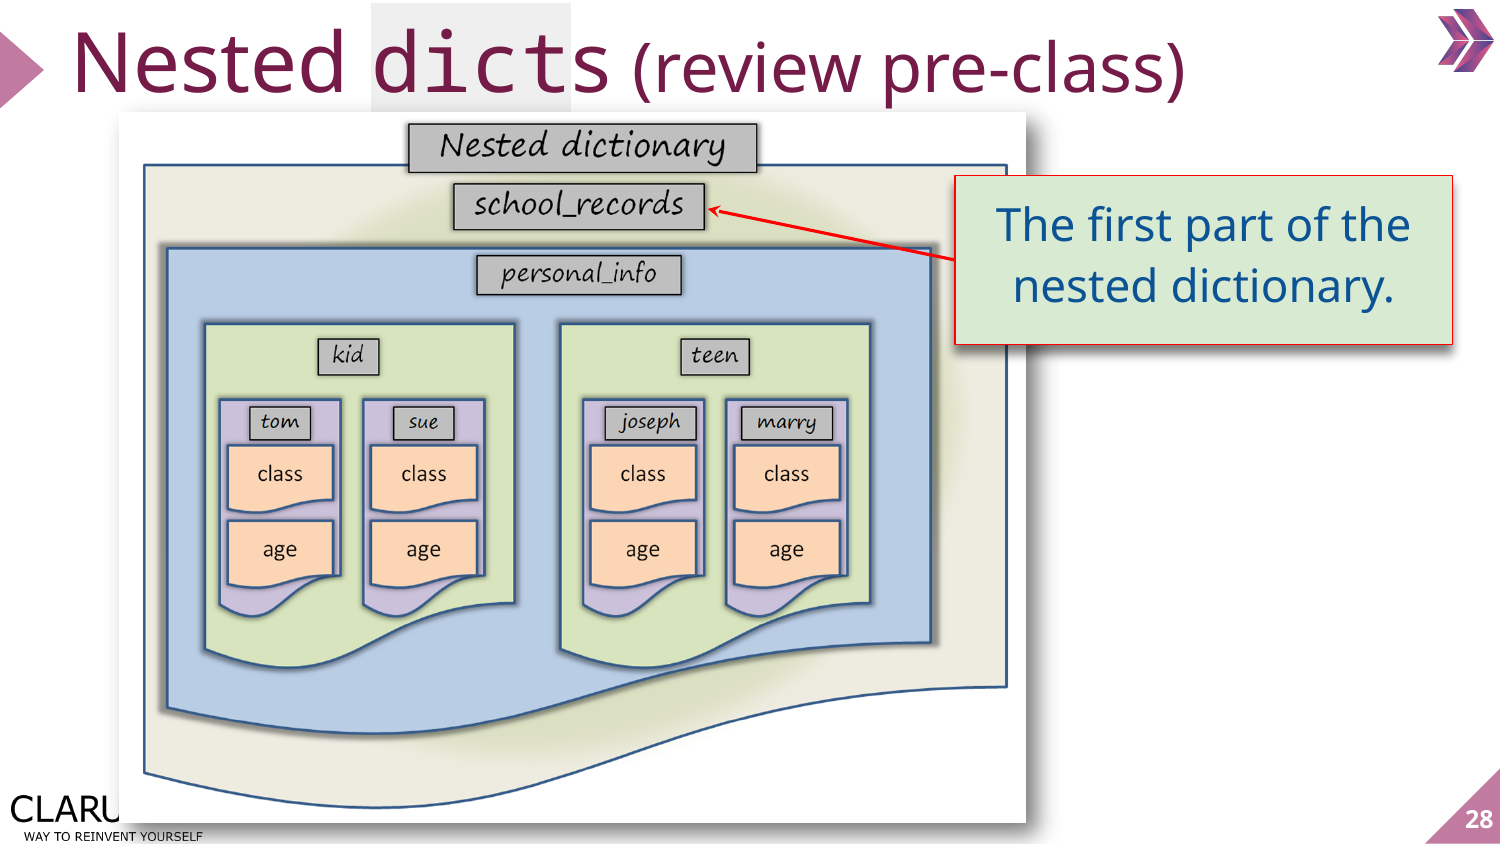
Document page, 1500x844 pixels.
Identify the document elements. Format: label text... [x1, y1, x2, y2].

slide_number ‹#› [1418, 760, 1494, 838]
title Nested dicts (review pre-class) [70, 28, 1376, 132]
text_box The first part of the nested dictionary. [1074, 175, 1453, 345]
picture [1438, 9, 1494, 72]
picture [11, 90, 1069, 844]
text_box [707, 208, 956, 261]
